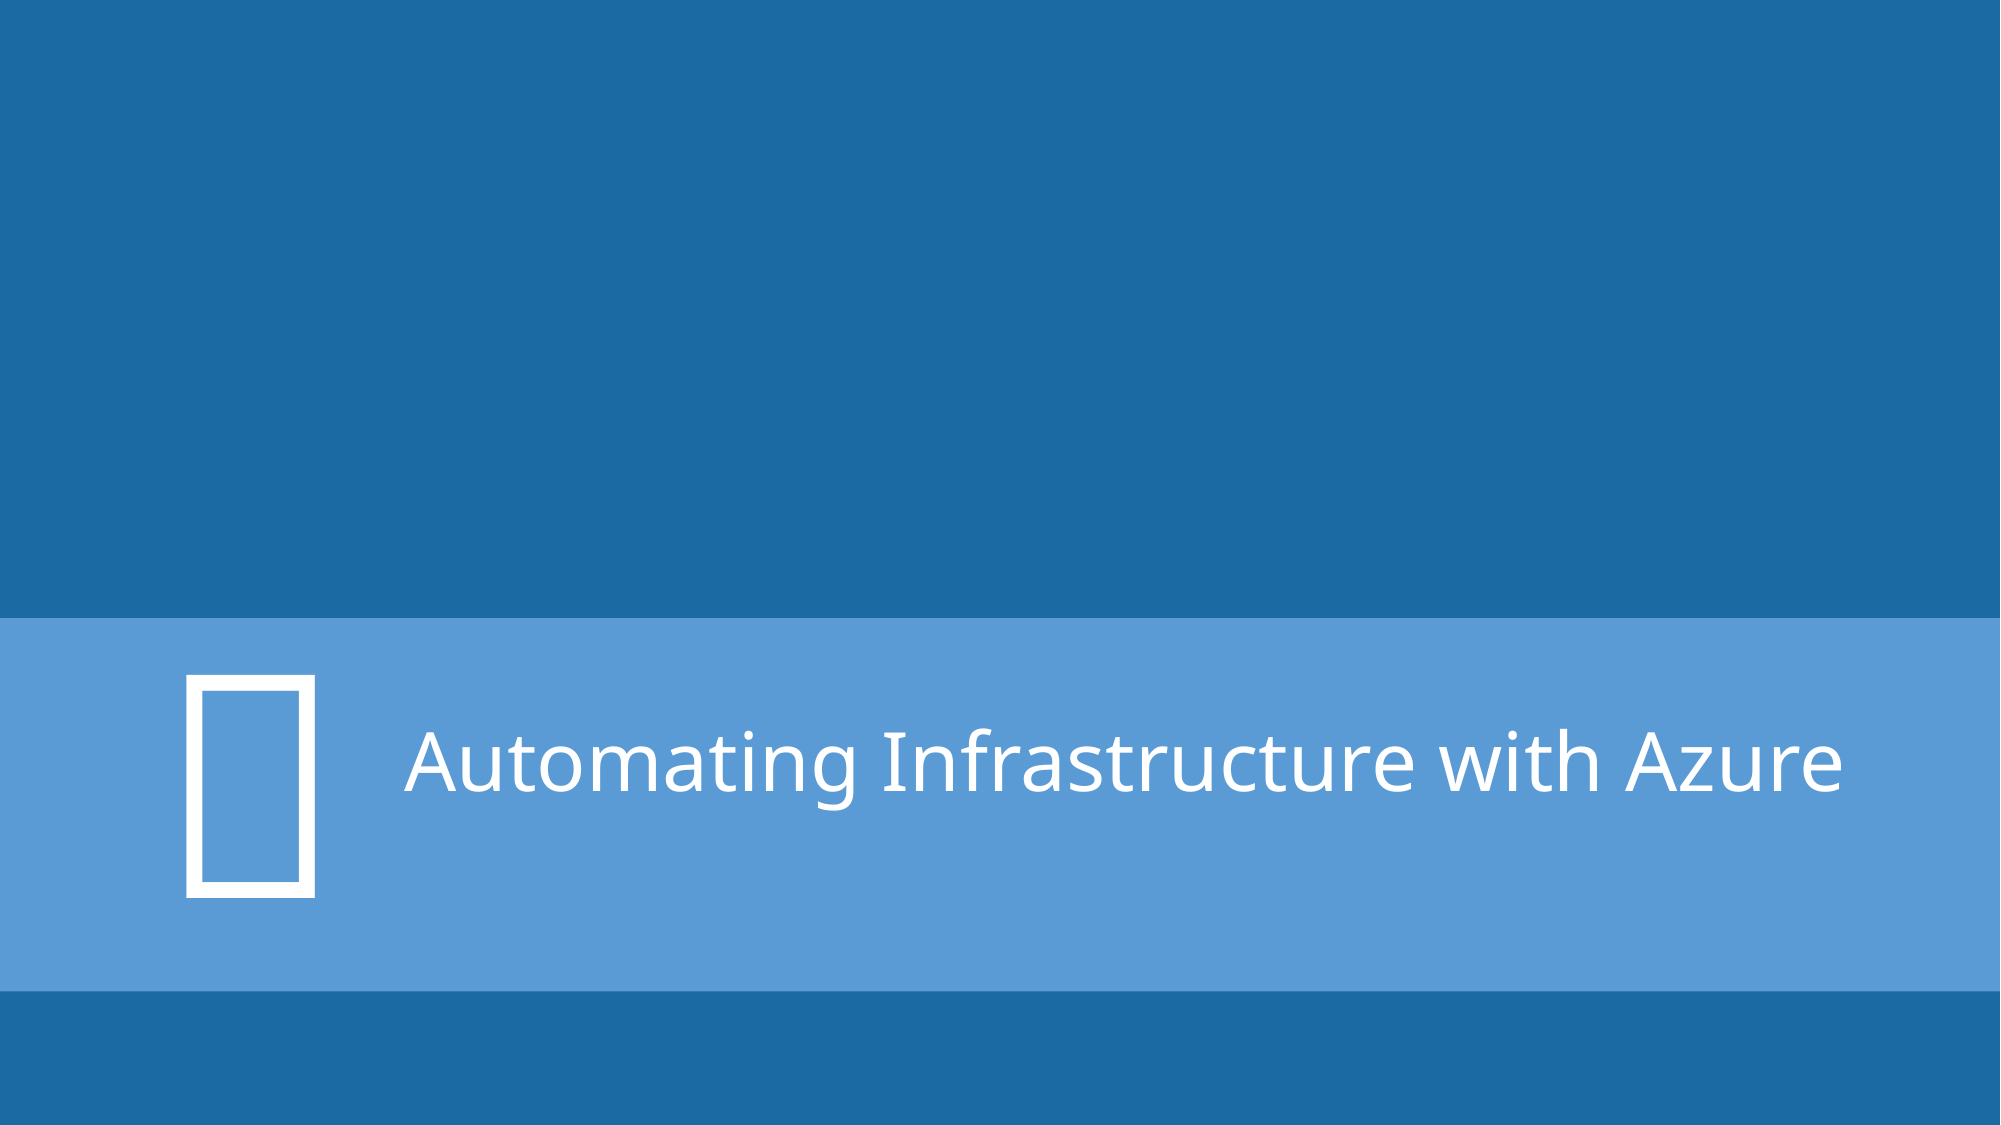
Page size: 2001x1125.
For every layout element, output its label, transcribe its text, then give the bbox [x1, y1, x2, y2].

list  [63, 631, 440, 974]
title Automating Infrastructure with Azure [440, 692, 1863, 817]
